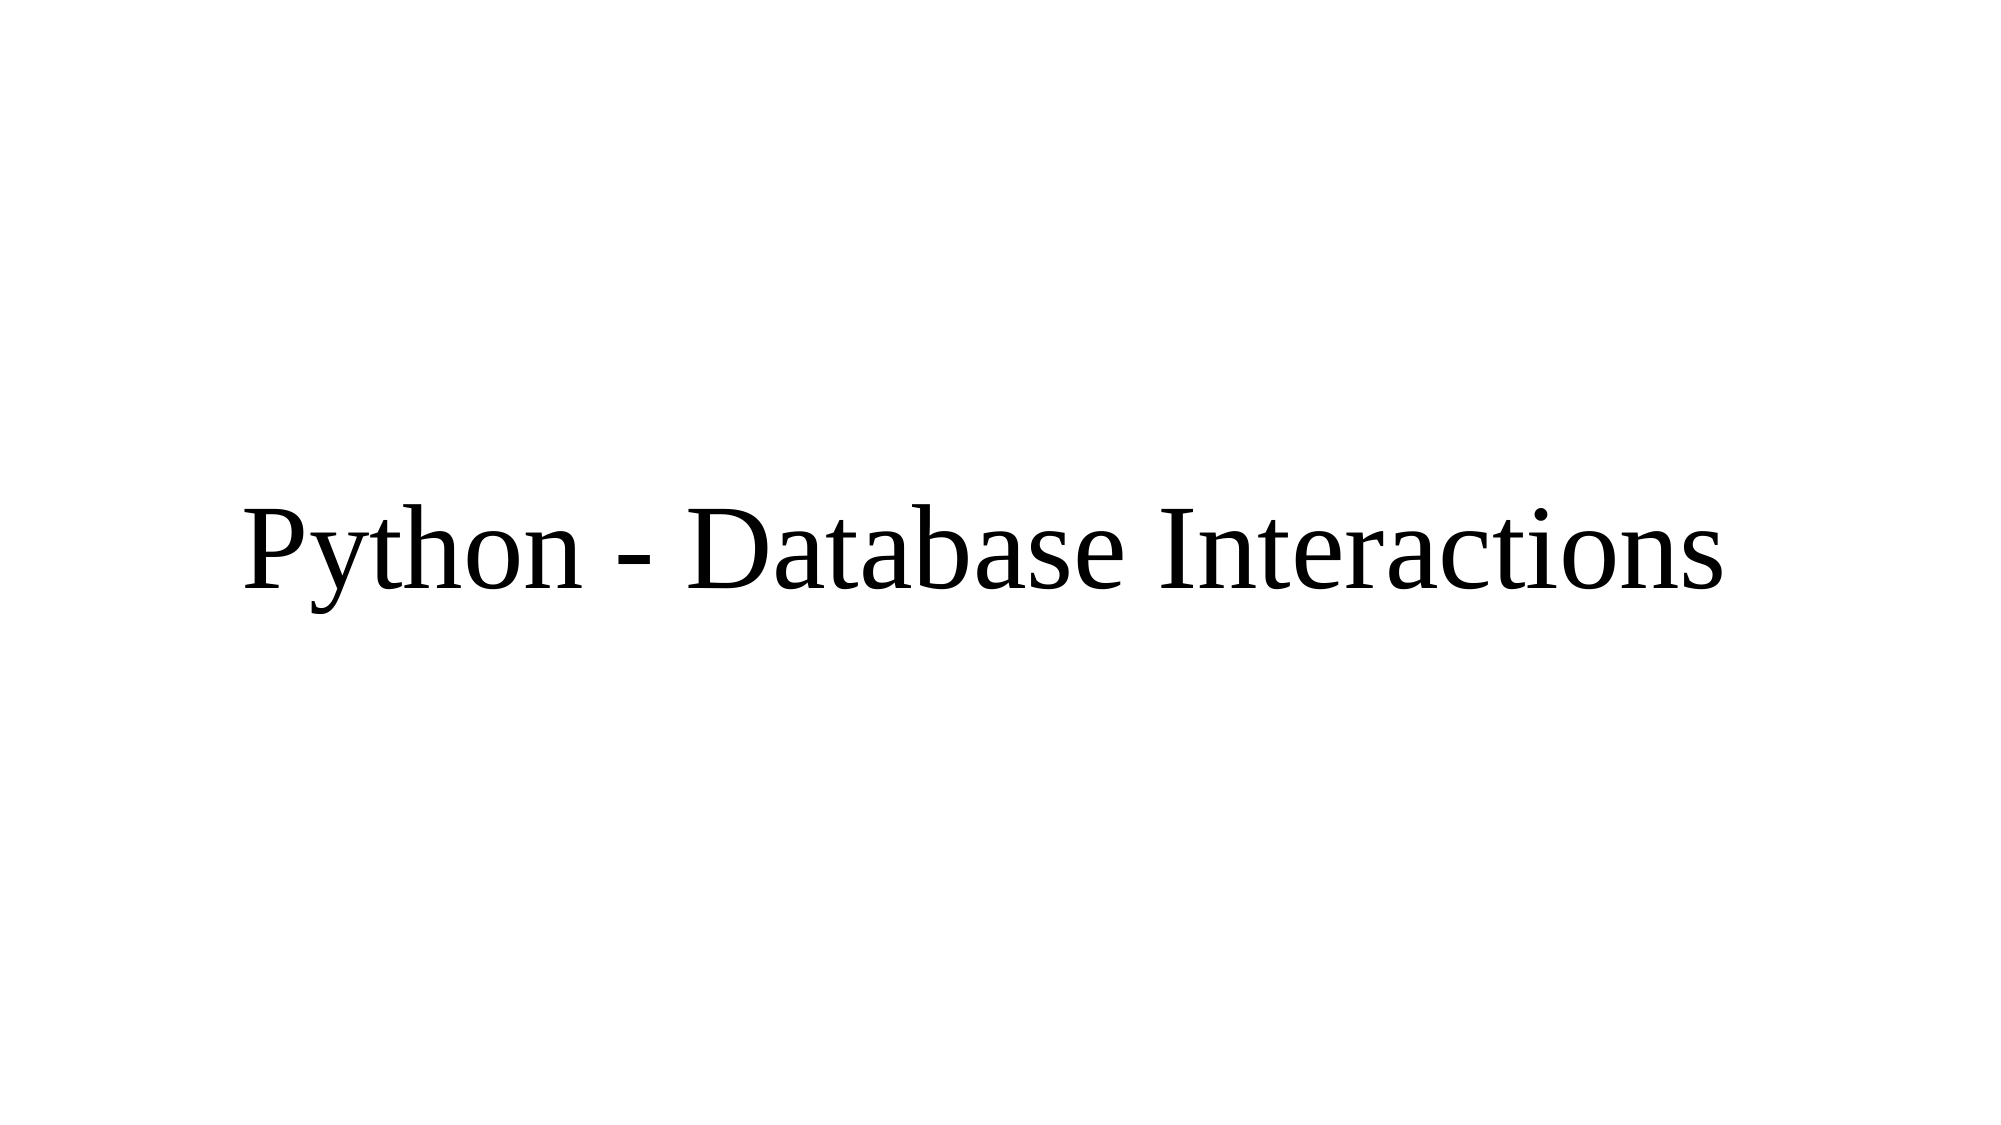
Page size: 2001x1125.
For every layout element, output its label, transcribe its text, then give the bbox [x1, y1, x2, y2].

title Python - Database Interactions [195, 228, 1774, 621]
